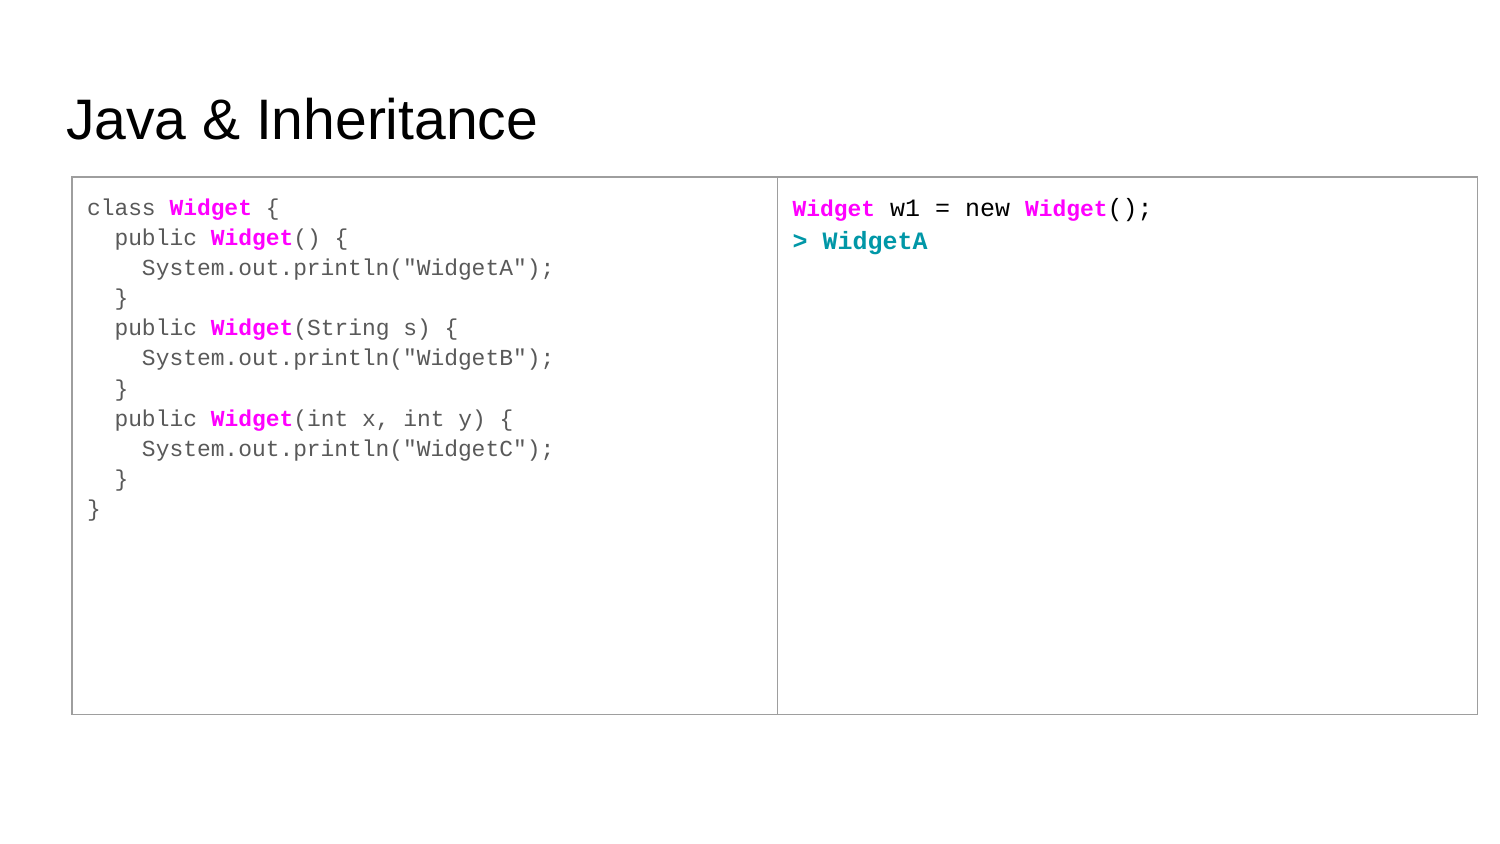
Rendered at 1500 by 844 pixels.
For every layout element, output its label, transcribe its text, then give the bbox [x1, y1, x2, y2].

table_header class Widget { public Widget() { System.out.println("WidgetA"); } public Widget(String s) { System.out.println("WidgetB"); } public Widget(int x, int y) { System.out.println("WidgetC"); } } [73, 178, 777, 714]
title Java & Inheritance [51, 72, 1449, 167]
table_header Widget w1 = new Widget(); > WidgetA [778, 178, 1477, 714]
